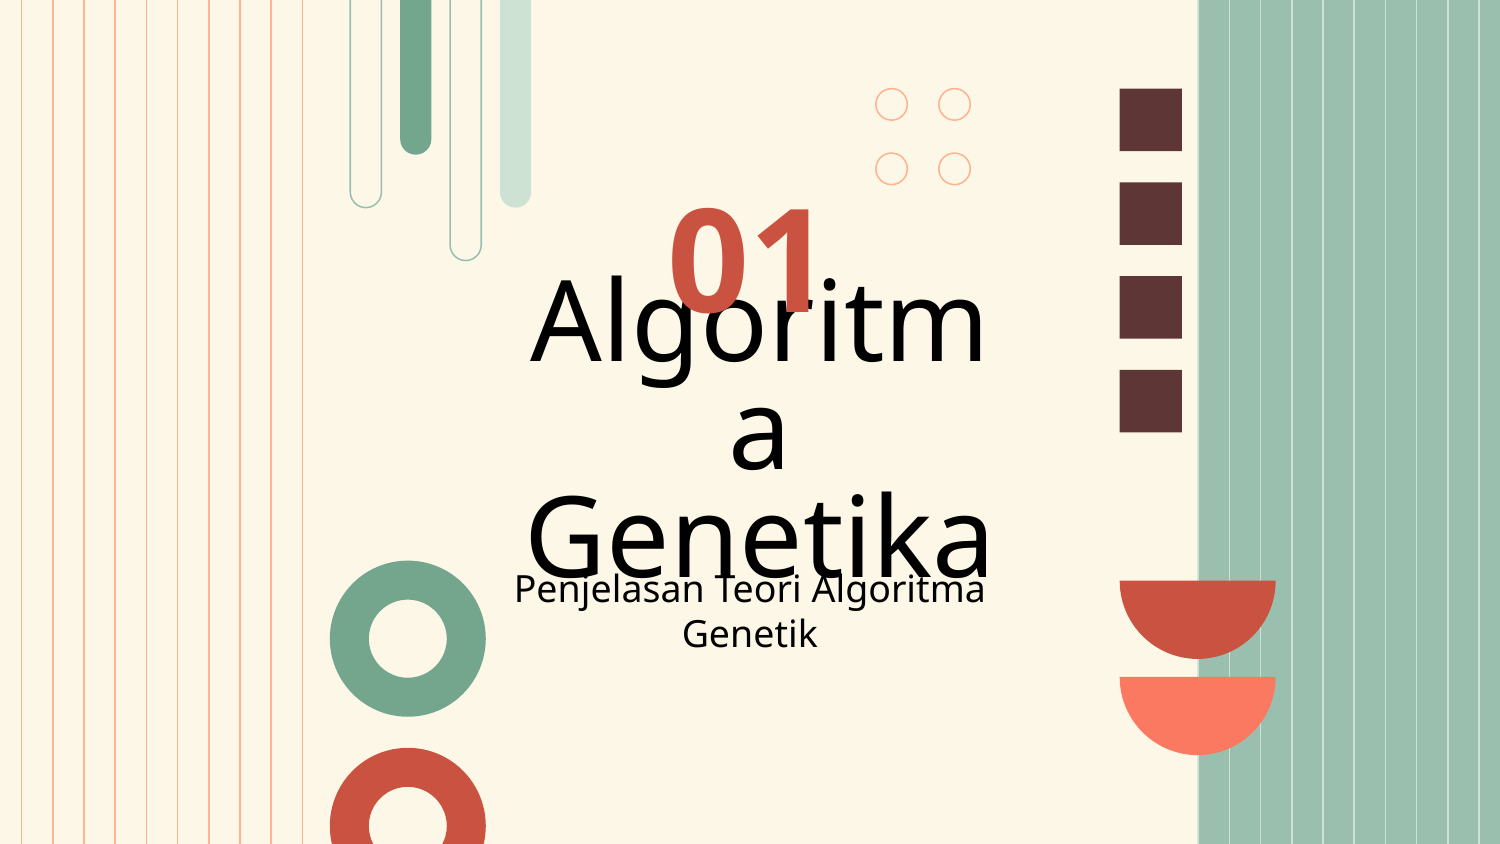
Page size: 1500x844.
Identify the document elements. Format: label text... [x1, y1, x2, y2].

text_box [1119, 88, 1183, 433]
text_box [350, 0, 532, 261]
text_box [875, 88, 971, 185]
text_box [329, 560, 486, 844]
subtitle Penjelasan Teori Algoritma Genetik [513, 551, 987, 662]
title 01 [643, 184, 857, 325]
title Algoritma Genetika [513, 324, 1008, 551]
